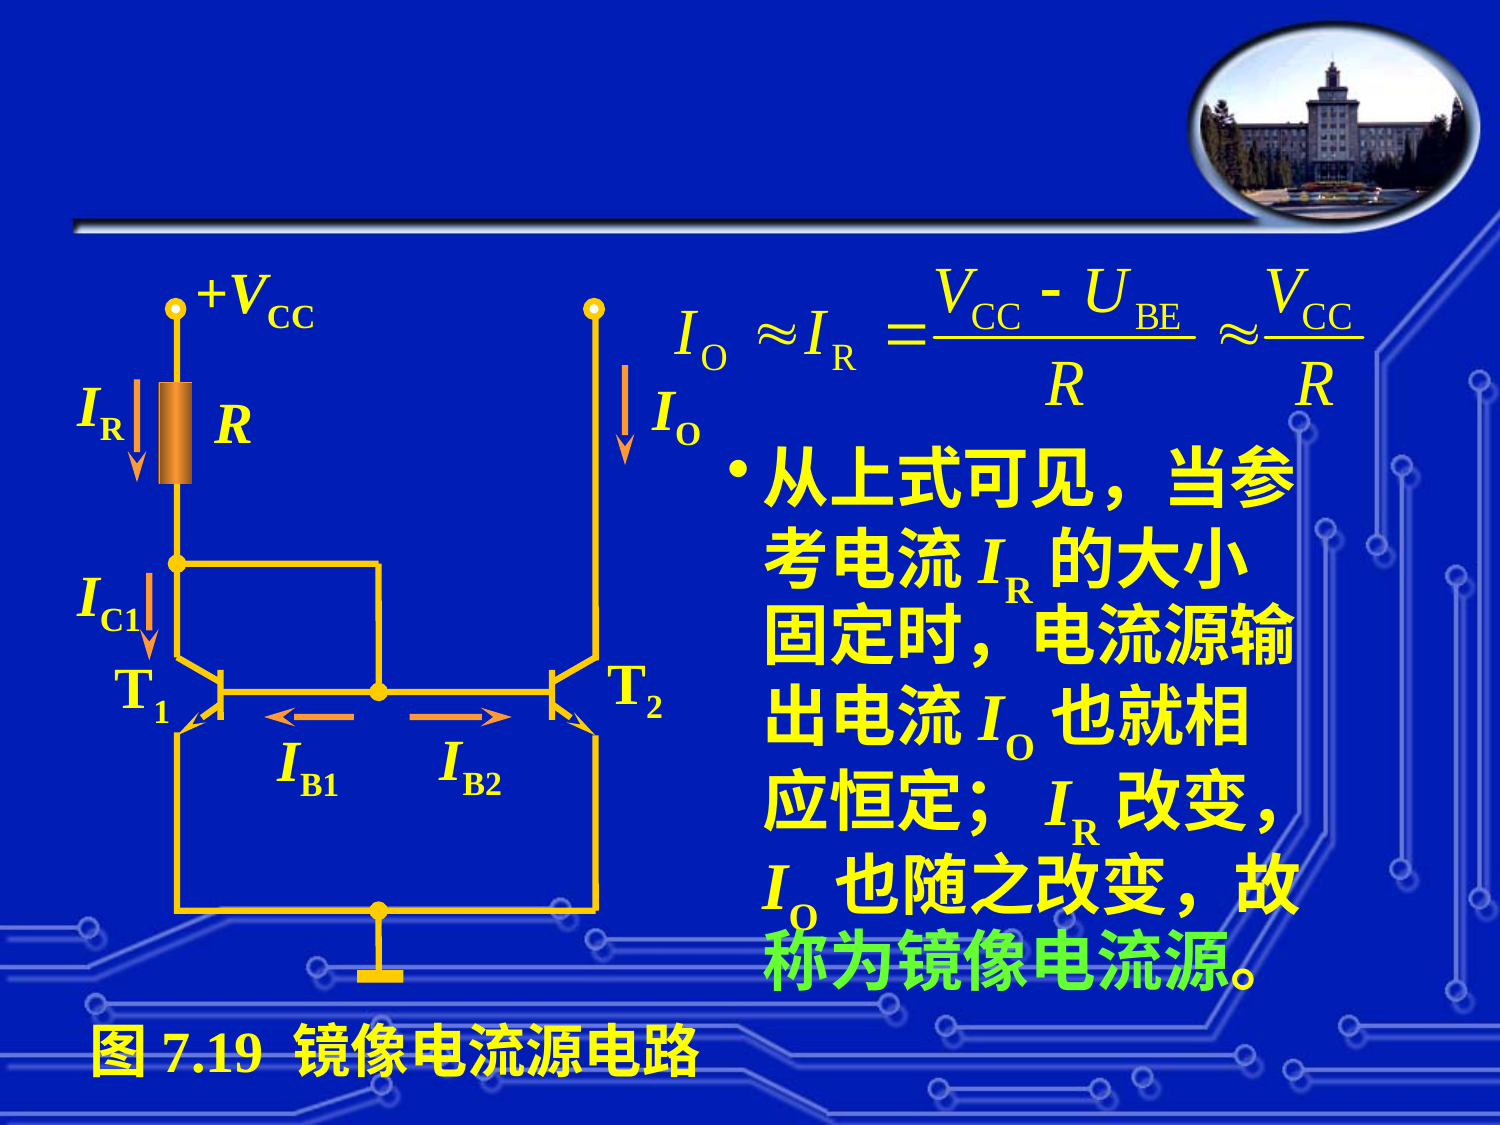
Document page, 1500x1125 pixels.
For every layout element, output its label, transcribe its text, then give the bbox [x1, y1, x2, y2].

text_box 从上式可见，当参考电流IR的大小固定时，电流源输出电流IO也就相应恒定；IR改变，IO也随之改变，故称为镜像电流源。 [783, 437, 1327, 1008]
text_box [781, 249, 1376, 419]
picture [0, 0, 1500, 1125]
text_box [62, 247, 780, 1125]
